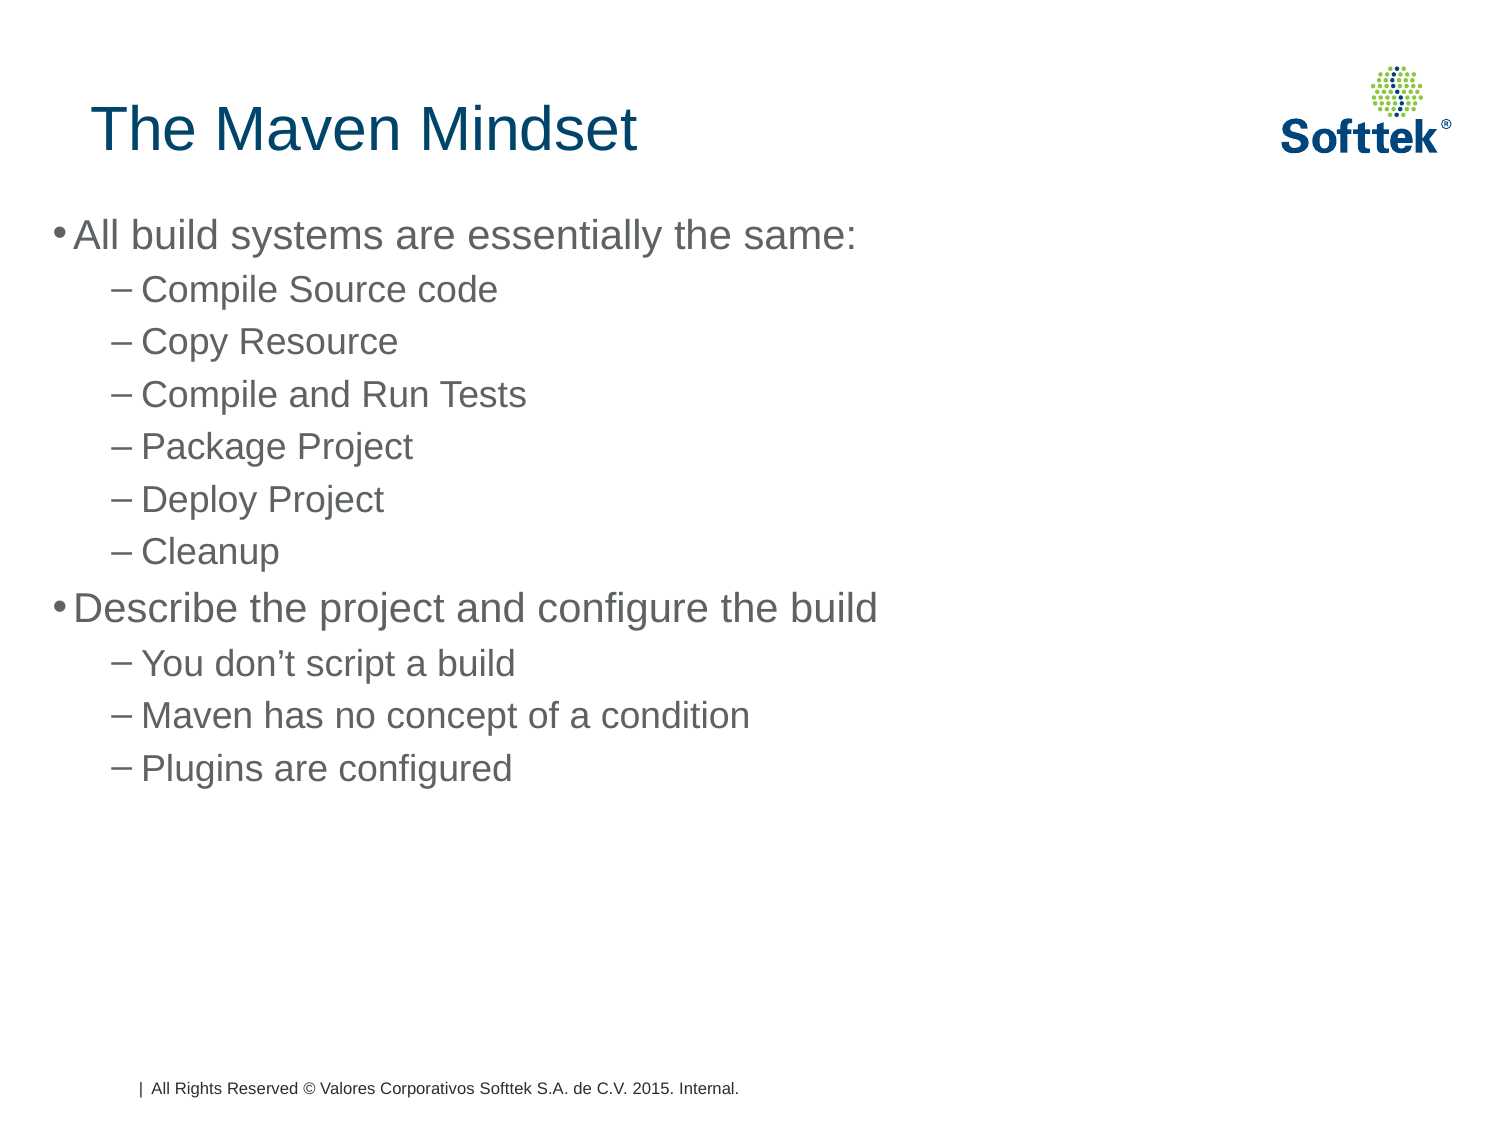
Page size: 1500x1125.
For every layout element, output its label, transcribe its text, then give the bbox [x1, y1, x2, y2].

list All build systems are essentially the same: Compile Source code Copy Resource Compile and Run Tests Package Project Deploy Project Cleanup Describe the project and configure the build You don’t script a build Maven has no concept of a condition Plugins are configured [37, 200, 1463, 975]
title The Maven Mindset [74, 31, 1256, 172]
